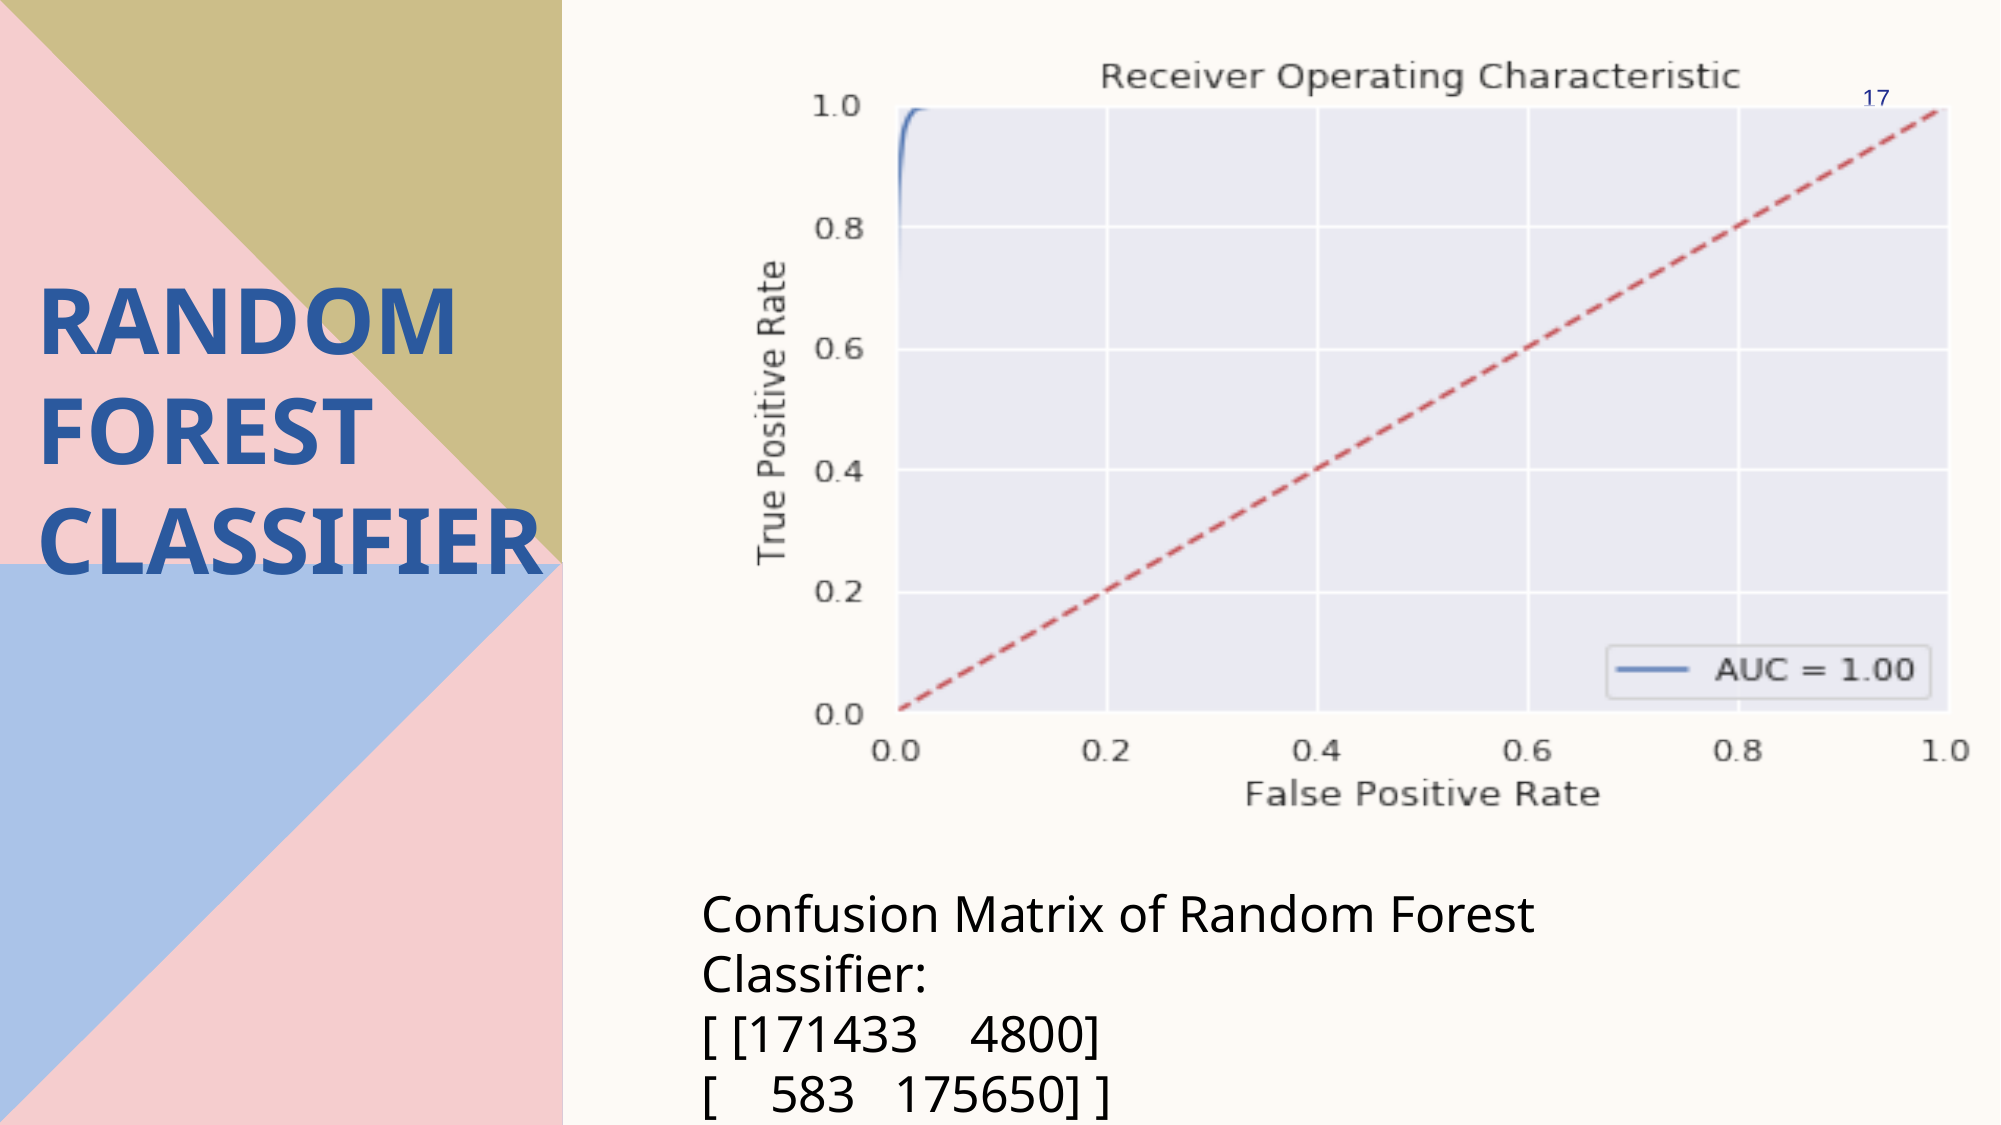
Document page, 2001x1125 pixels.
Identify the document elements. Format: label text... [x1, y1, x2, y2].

title Random Forest Classifier [21, 0, 590, 711]
text_box Confusion Matrix of Random Forest Classifier: [ [171433 4800] [ 583 175650] ] [686, 875, 1783, 1125]
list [736, 42, 1995, 835]
